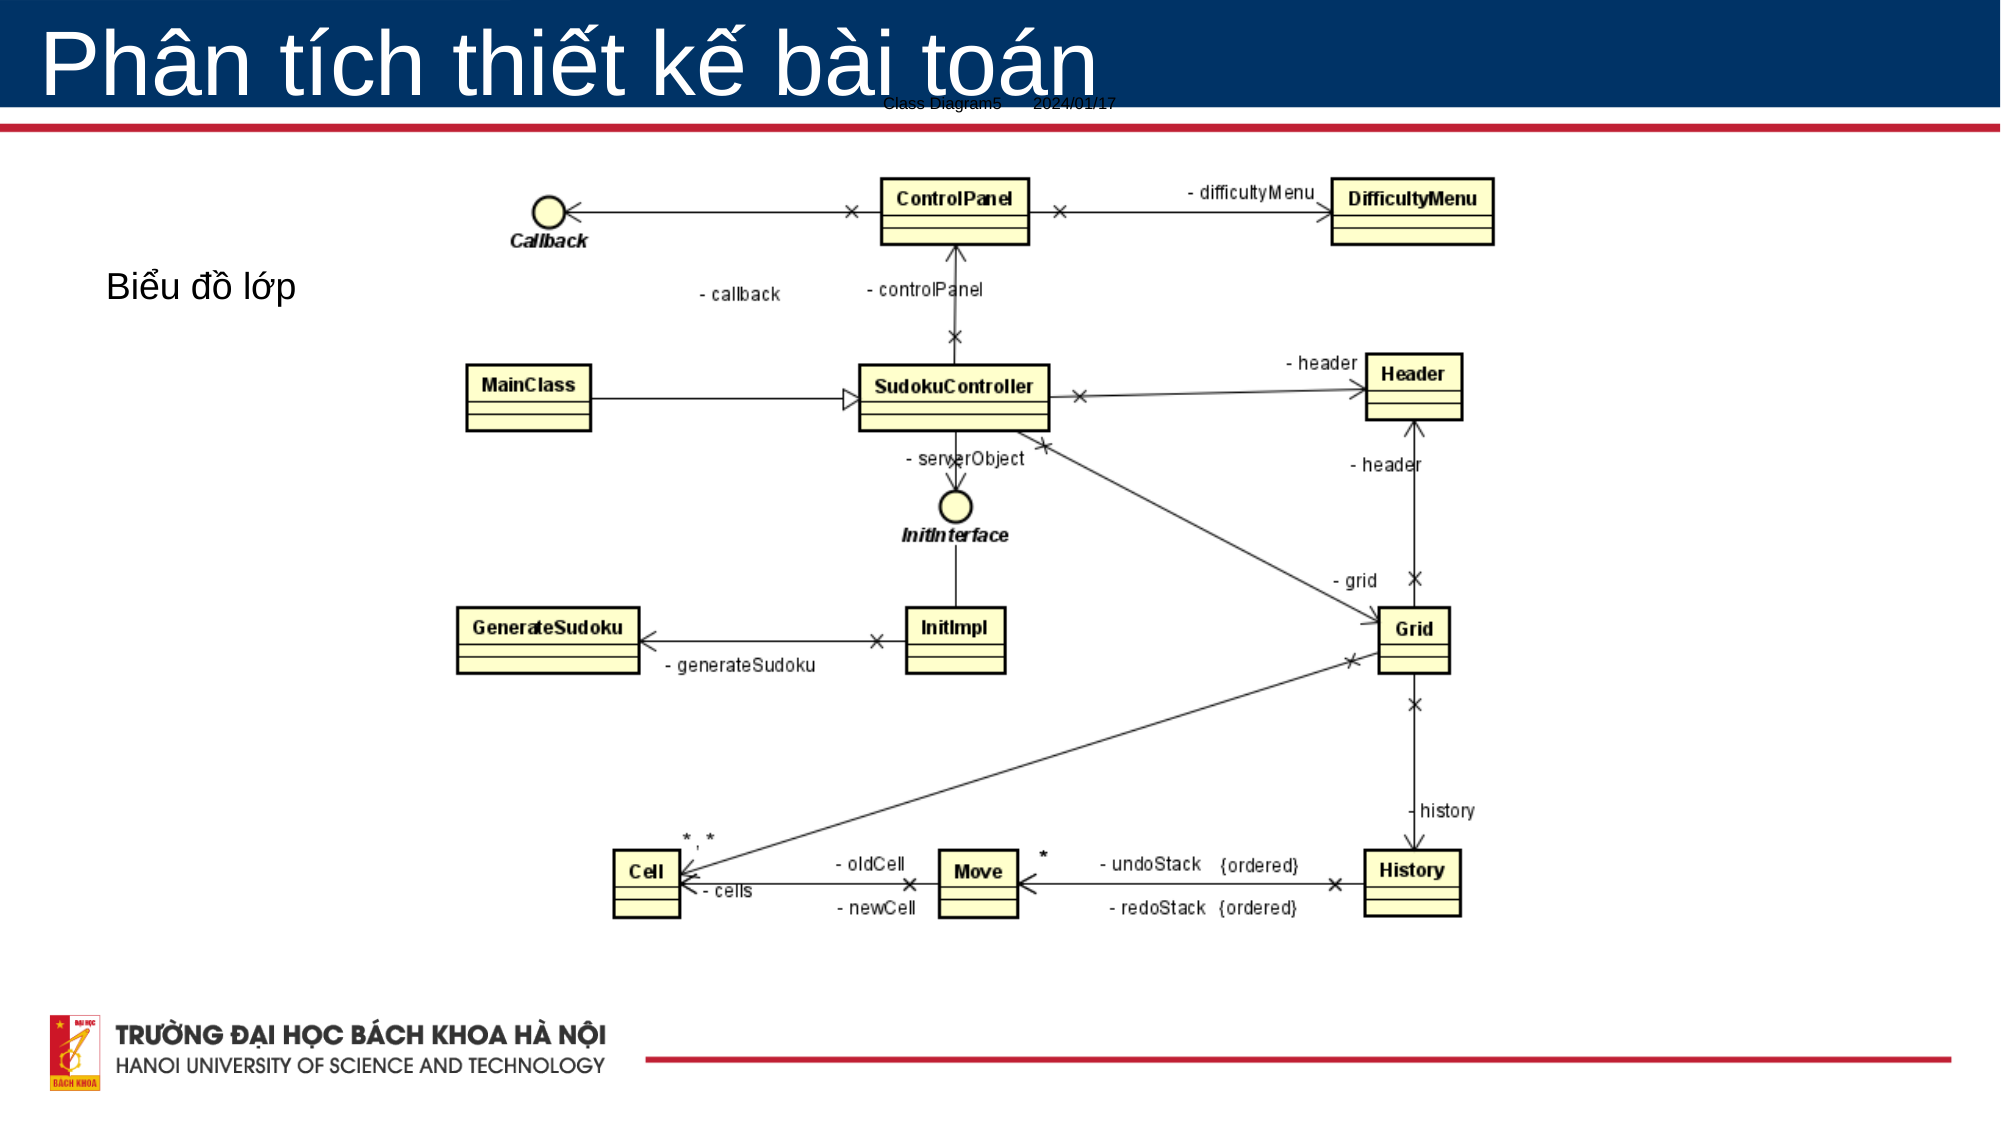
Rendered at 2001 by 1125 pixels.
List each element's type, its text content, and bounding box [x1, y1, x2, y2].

title Phân tích thiết kế bài toán [39, 75, 1840, 127]
text_box [0, 0, 2000, 75]
text_box Biểu đồ lớp [91, 254, 331, 315]
text_box Class Diagram5 2024/01/17 [868, 45, 1132, 121]
picture [0, 0, 2001, 1125]
